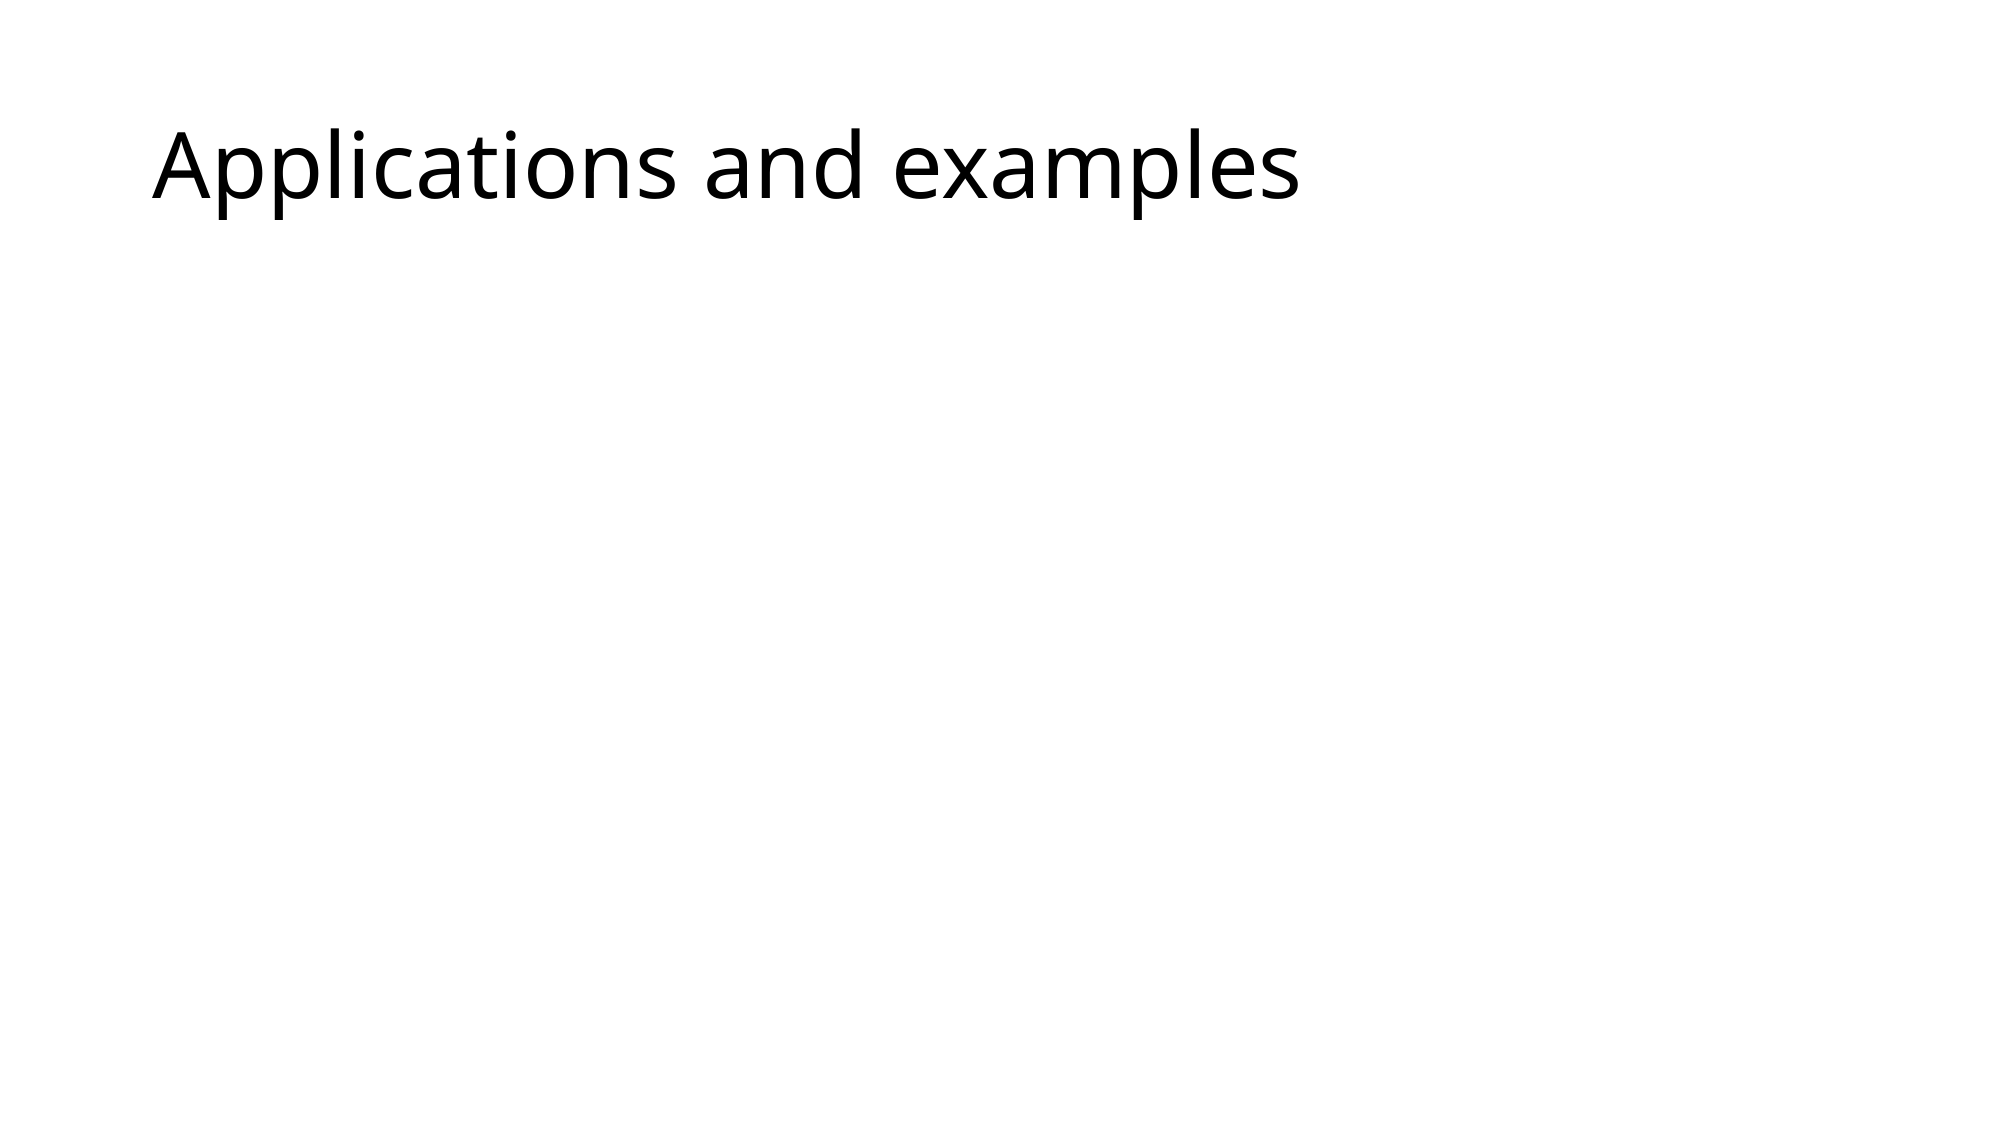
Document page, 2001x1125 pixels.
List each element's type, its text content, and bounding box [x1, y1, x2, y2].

title Applications and examples [137, 59, 1863, 278]
